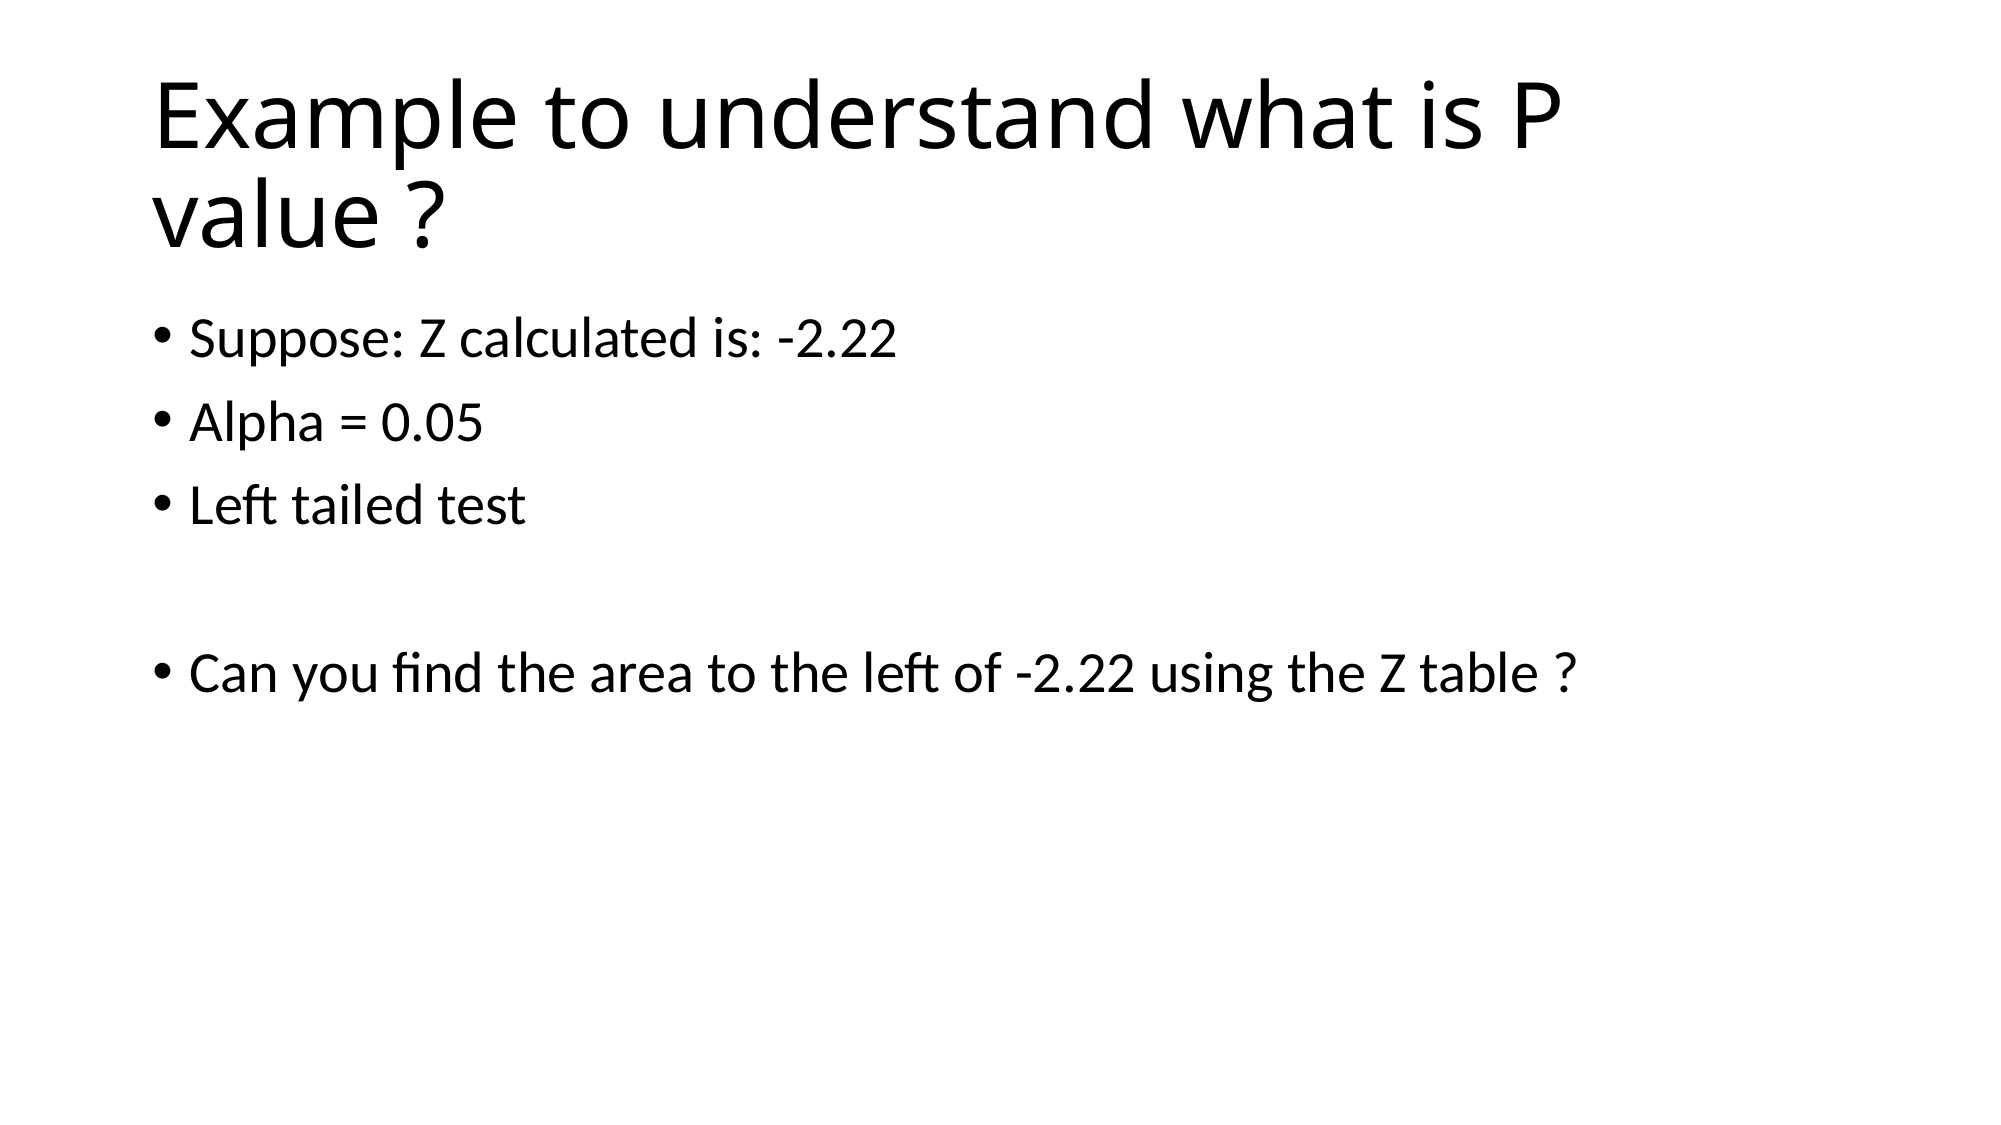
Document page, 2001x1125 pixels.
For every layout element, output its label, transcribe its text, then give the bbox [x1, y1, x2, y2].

list Suppose: Z calculated is: -2.22 Alpha = 0.05 Left tailed test Can you find the area to the left of -2.22 using the Z table ? [137, 299, 1863, 1014]
title Example to understand what is P value ? [137, 59, 1863, 278]
